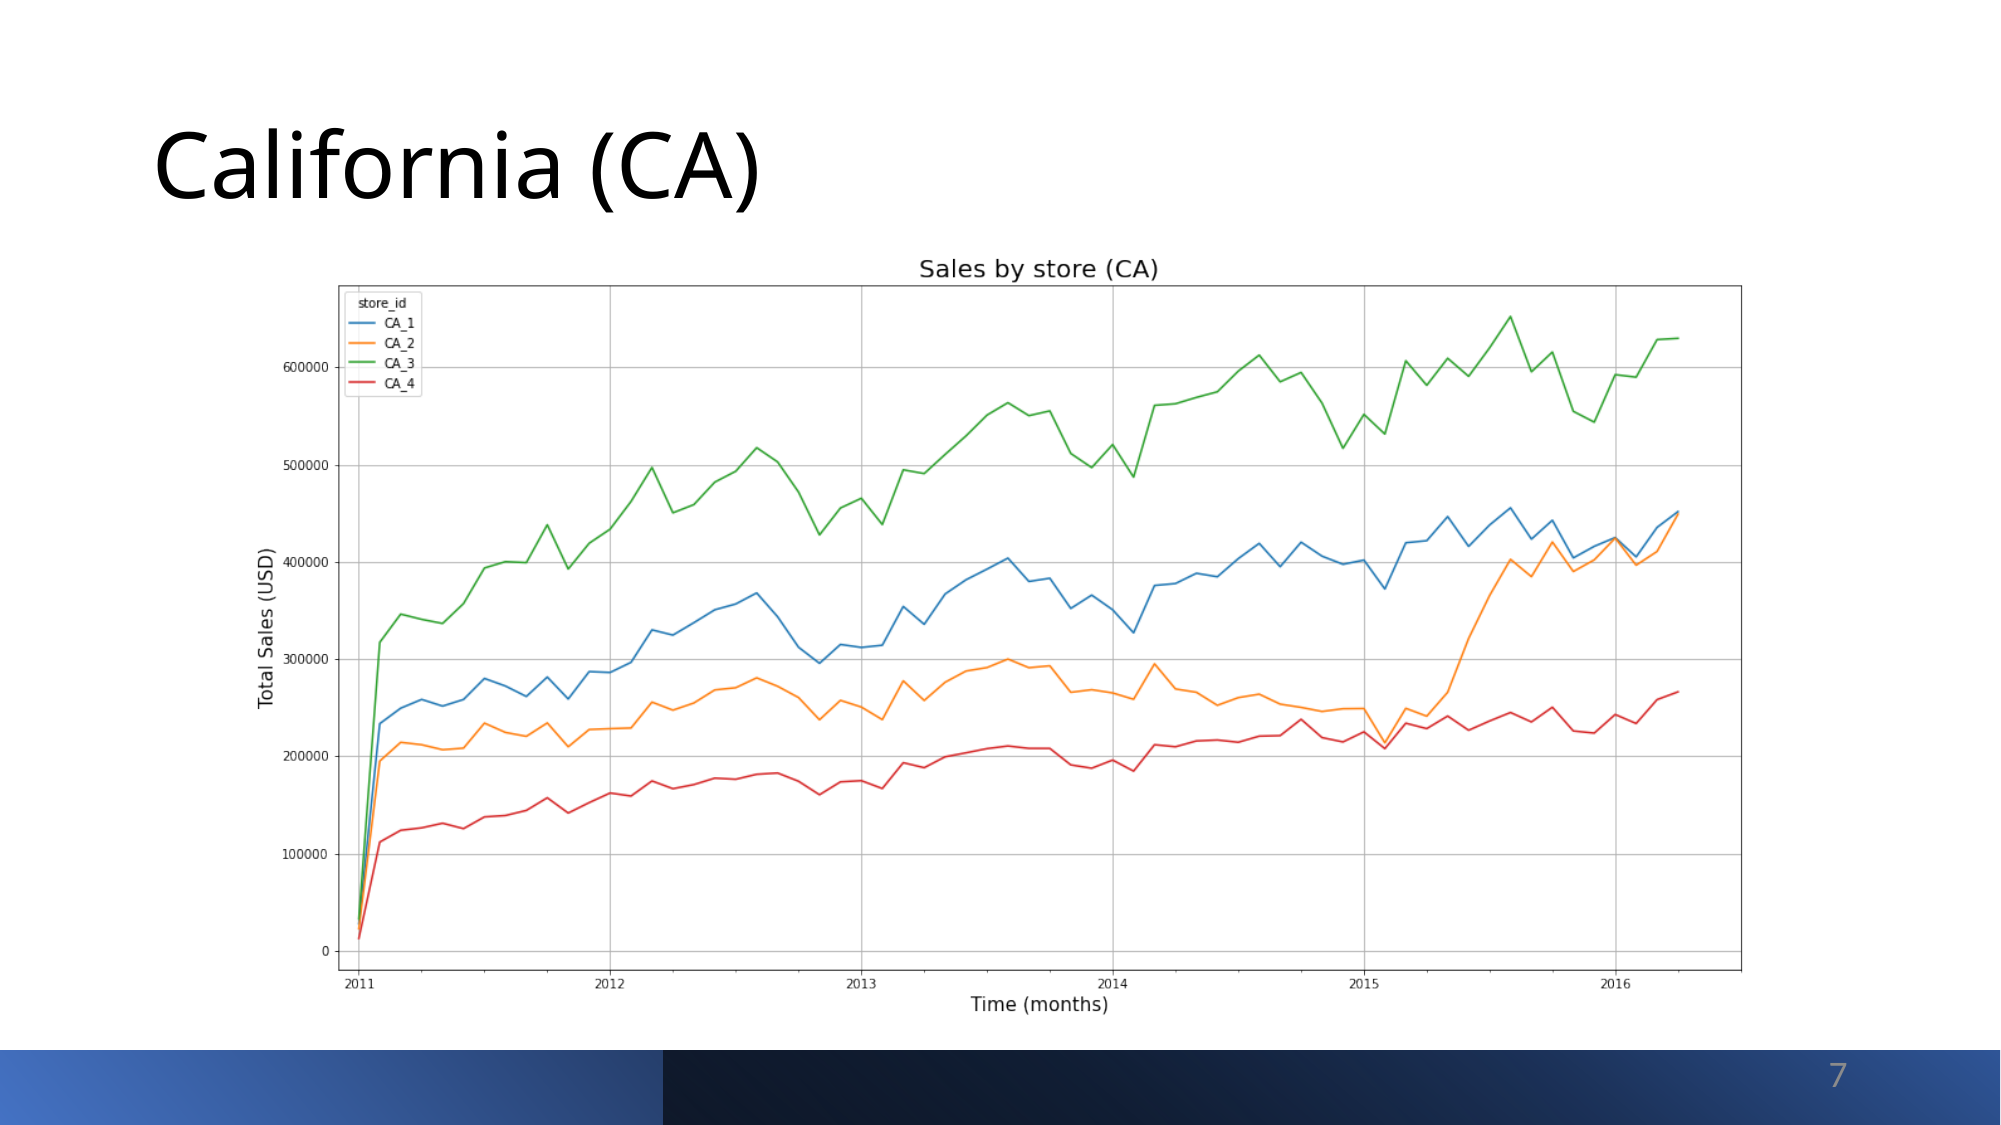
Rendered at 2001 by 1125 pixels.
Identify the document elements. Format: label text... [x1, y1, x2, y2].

picture [0, 0, 2001, 1125]
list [249, 250, 1750, 1024]
title California (CA) [137, 59, 1863, 278]
slide_number 7 [1412, 1042, 1863, 1103]
